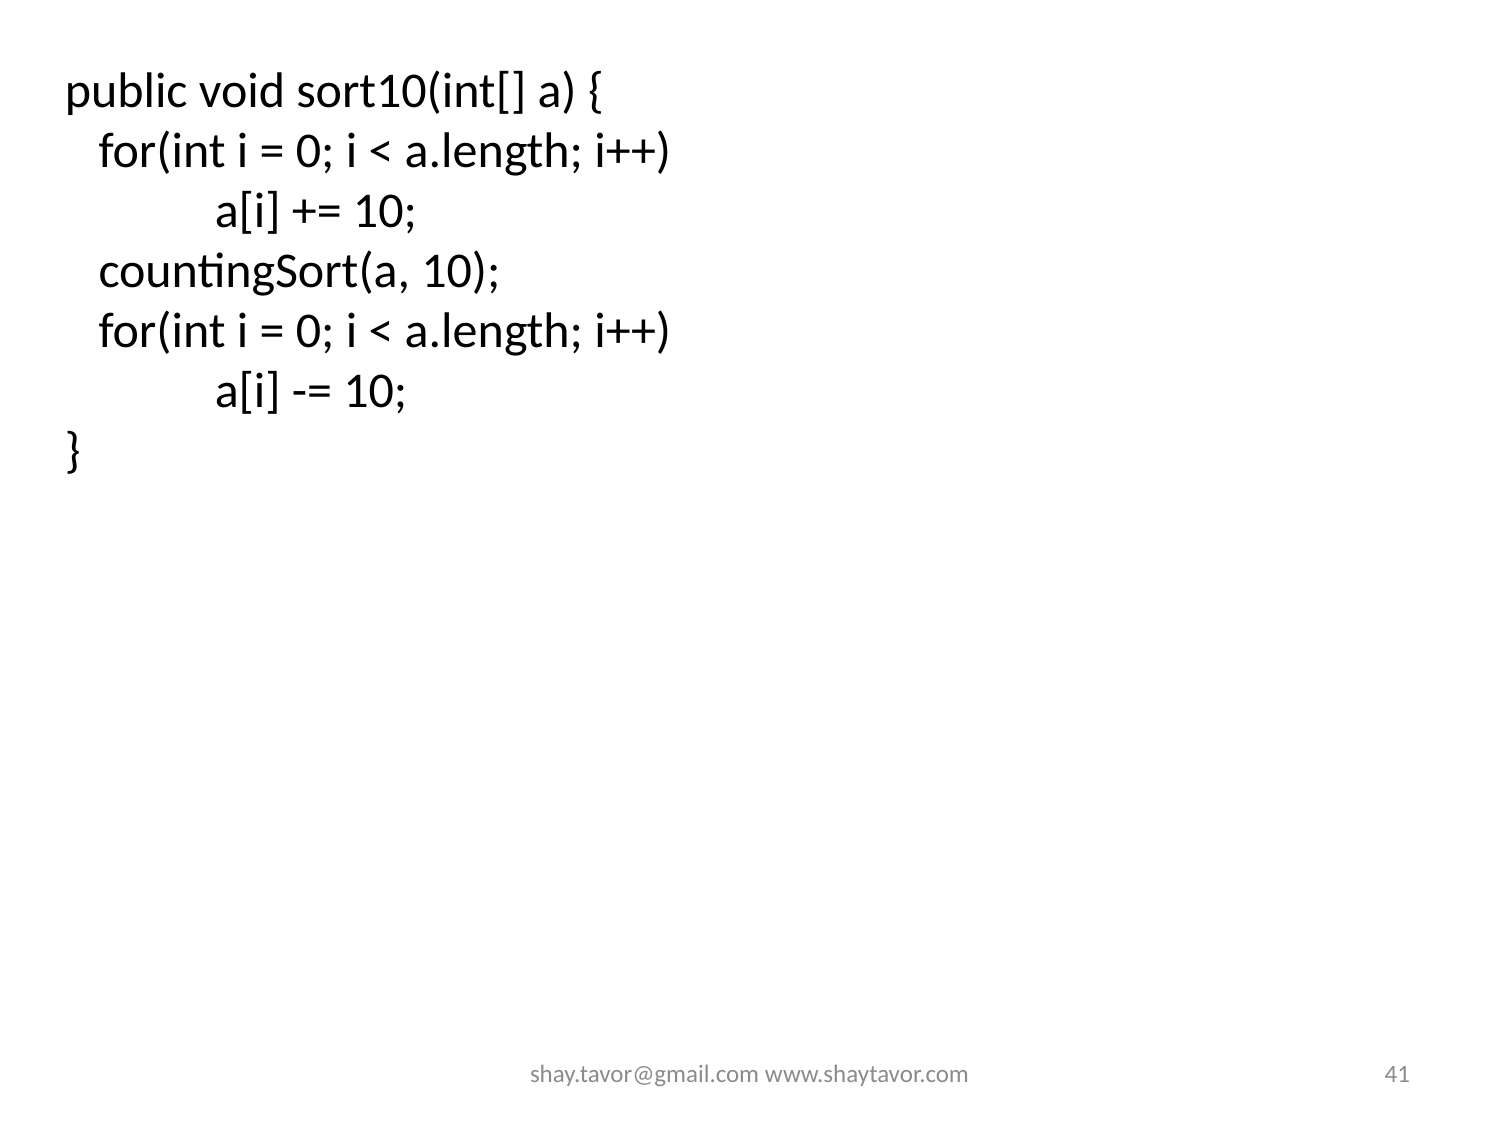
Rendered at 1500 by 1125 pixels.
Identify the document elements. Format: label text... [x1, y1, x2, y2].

text_box public void sort10(int[] a) { for(int i = 0; i < a.length; i++) a[i] += 10; countingSort(a, 10); for(int i = 0; i < a.length; i++) a[i] -= 10; } [50, 49, 1425, 485]
slide_number 41 [1074, 1042, 1425, 1103]
footer shay.tavor@gmail.com www.shaytavor.com [512, 1042, 988, 1103]
